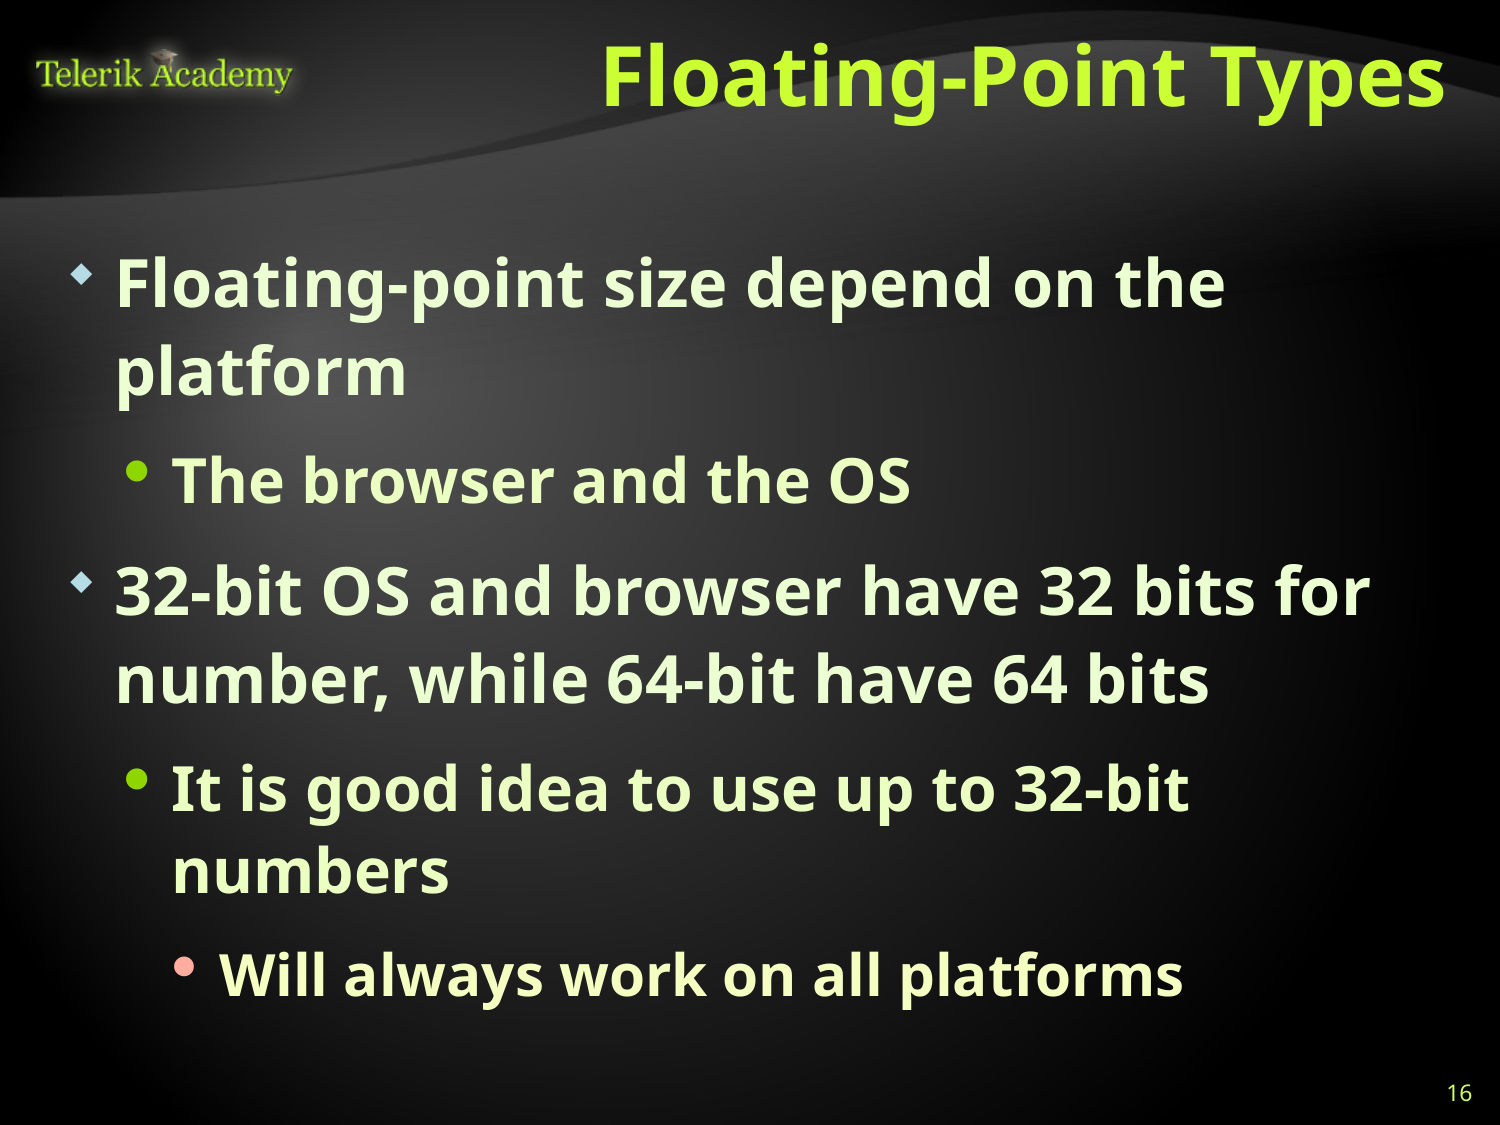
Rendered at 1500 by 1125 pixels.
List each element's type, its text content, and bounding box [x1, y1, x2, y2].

slide_number 16 [1412, 1074, 1488, 1113]
list Floating-point size depend on the platform The browser and the OS 32-bit OS and browser have 32 bits for number, while 64-bit have 64 bits It is good idea to use up to 32-bit numbers Will always work on all platforms [53, 224, 1447, 988]
title Floating-Point Types [300, 12, 1463, 150]
picture [0, 0, 1500, 1125]
